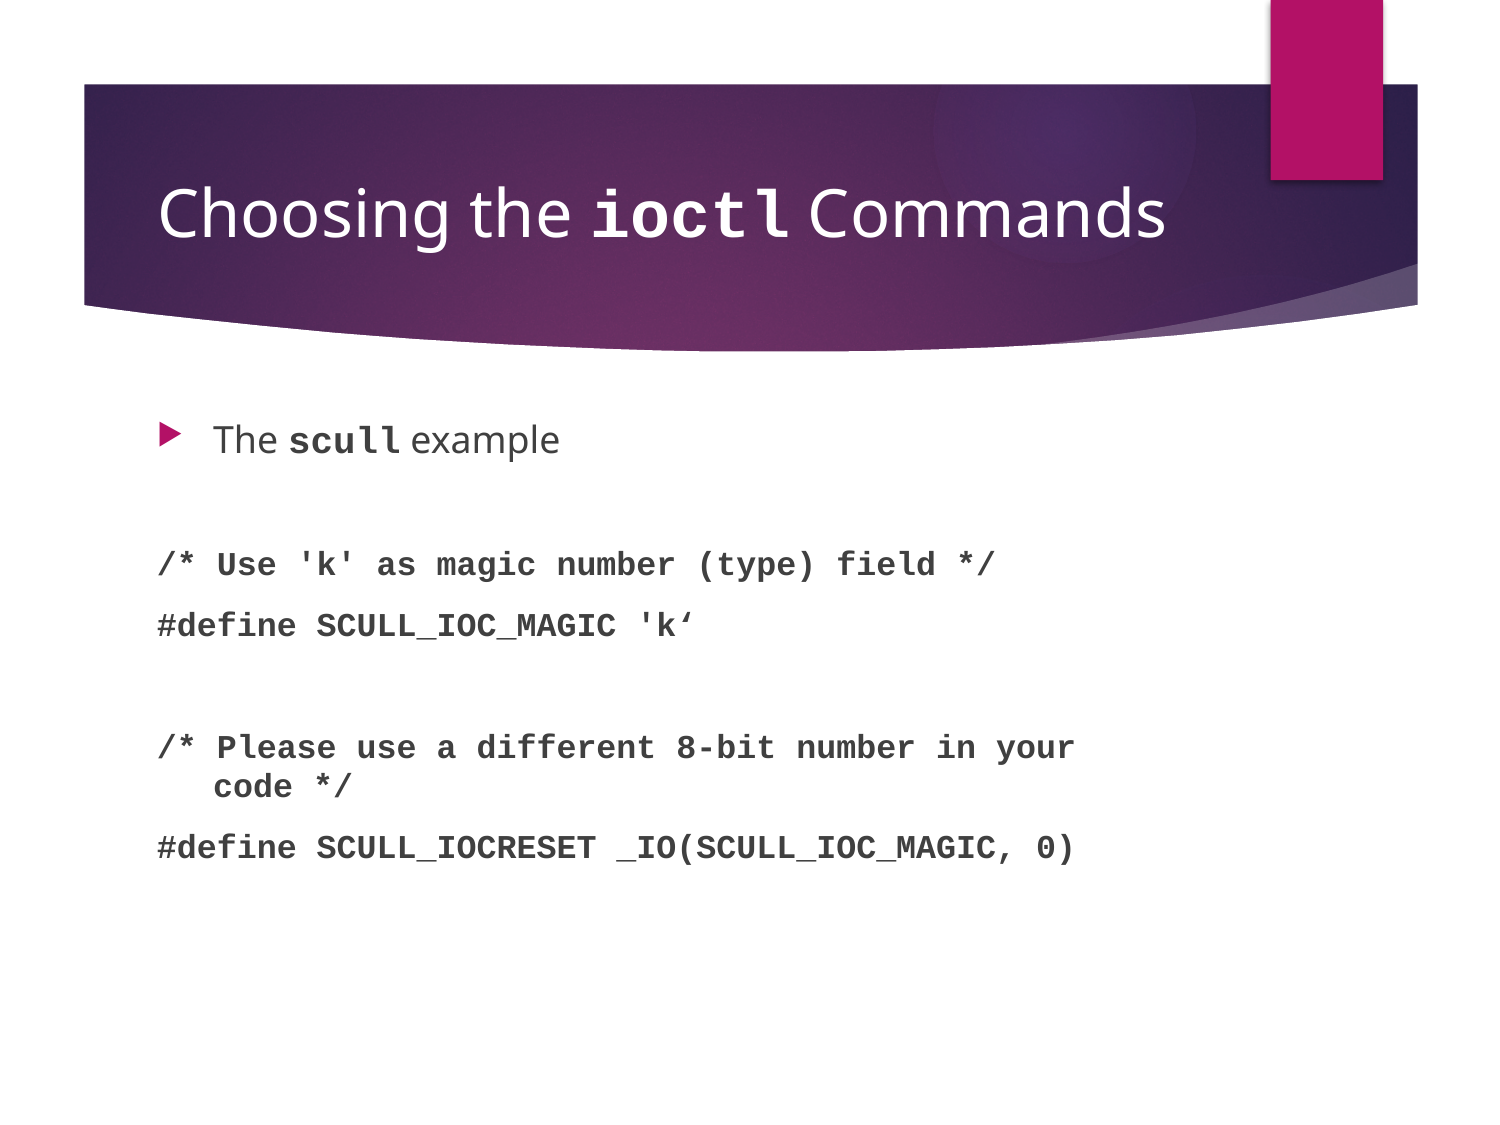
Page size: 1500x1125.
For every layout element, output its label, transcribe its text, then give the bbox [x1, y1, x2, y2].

title Choosing the ioctl Commands [142, 152, 1183, 269]
list The scull example /* Use 'k' as magic number (type) field */ #define SCULL_IOC_MAGIC 'k‘ /* Please use a different 8-bit number in your code */ #define SCULL_IOCRESET _IO(SCULL_IOC_MAGIC, 0) [141, 408, 1183, 988]
